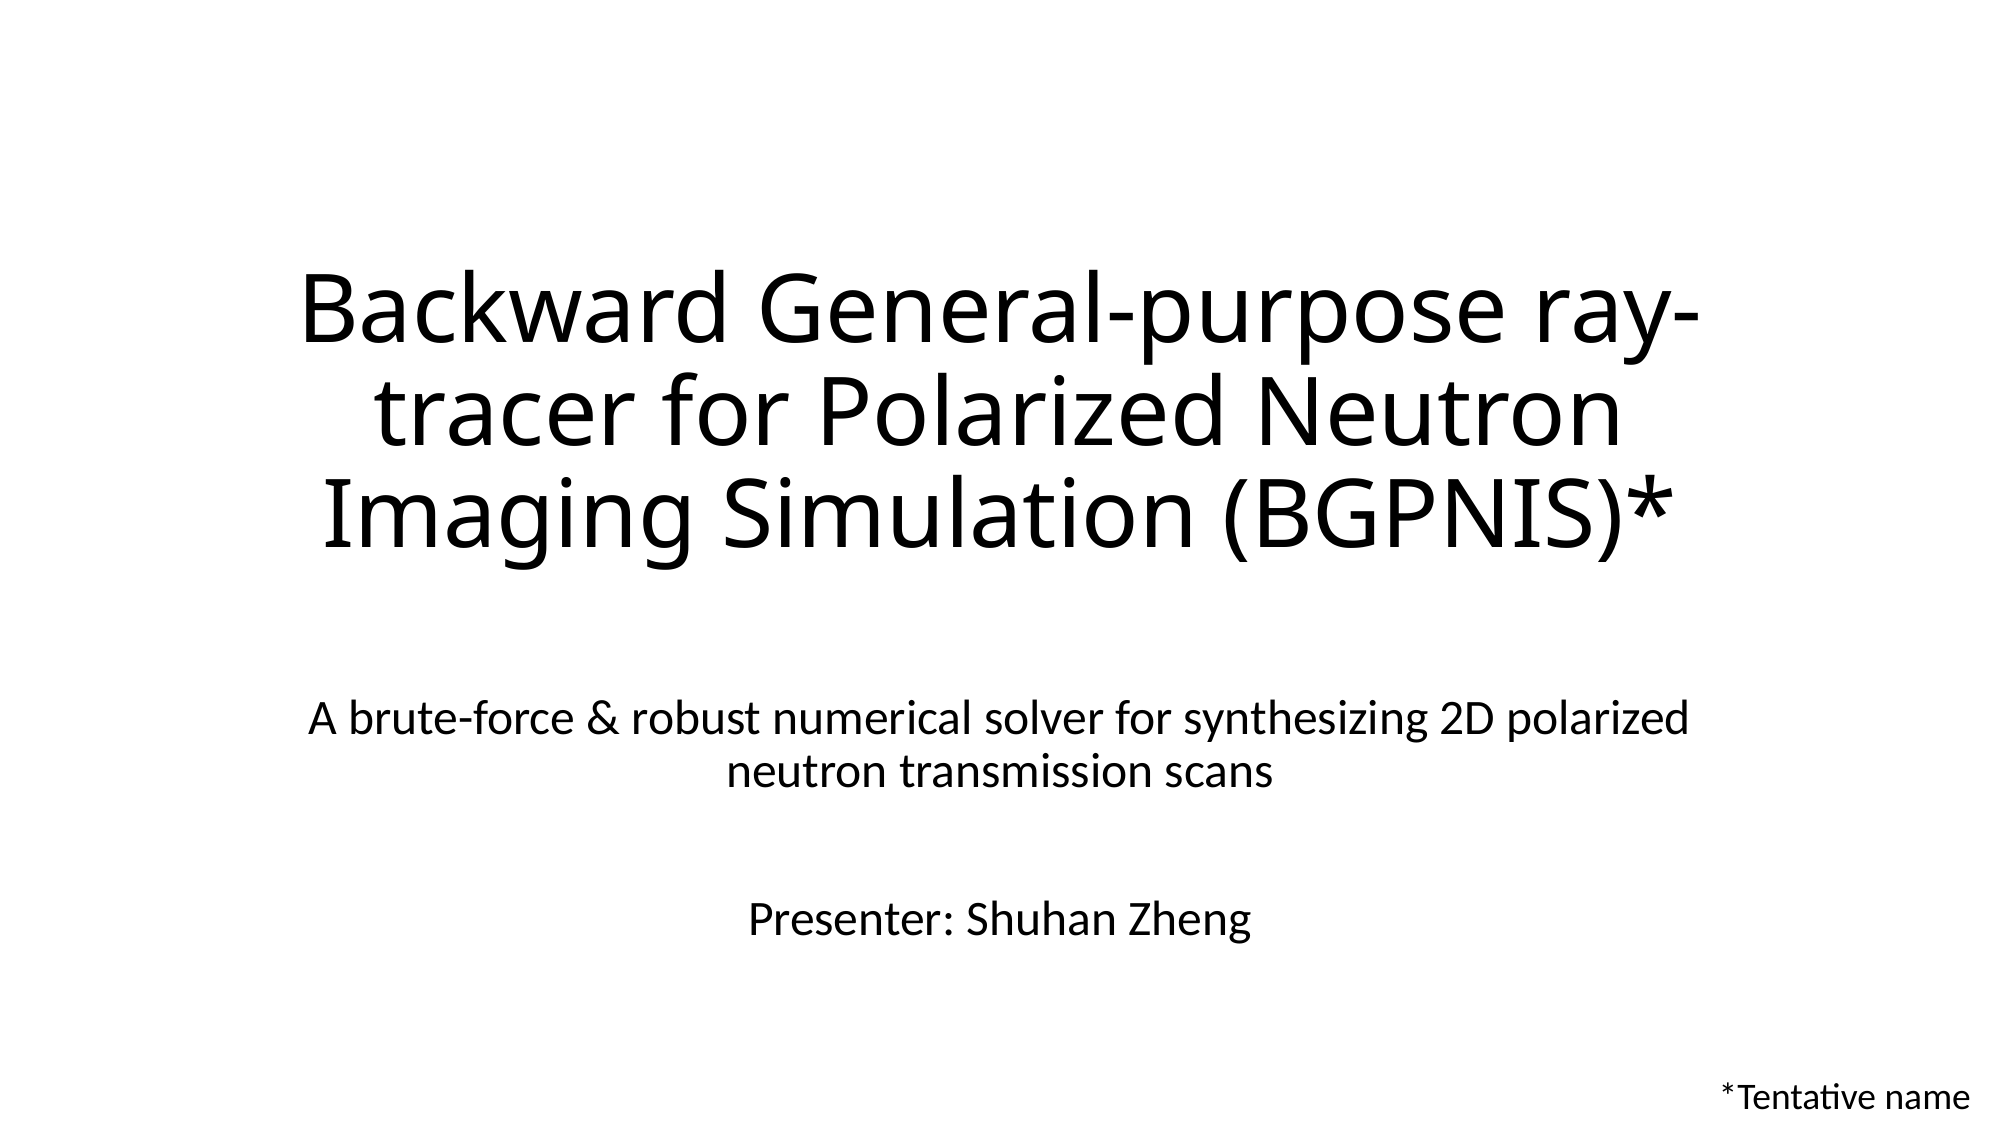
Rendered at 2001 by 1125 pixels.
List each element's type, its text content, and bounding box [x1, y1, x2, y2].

title Backward General-purpose ray-tracer for Polarized Neutron Imaging Simulation (BGPNIS)* [249, 184, 1750, 576]
subtitle A brute-force & robust numerical solver for synthesizing 2D polarized neutron transmission scans Presenter: Shuhan Zheng [249, 684, 1750, 956]
text_box *Tentative name [1703, 1064, 1987, 1125]
